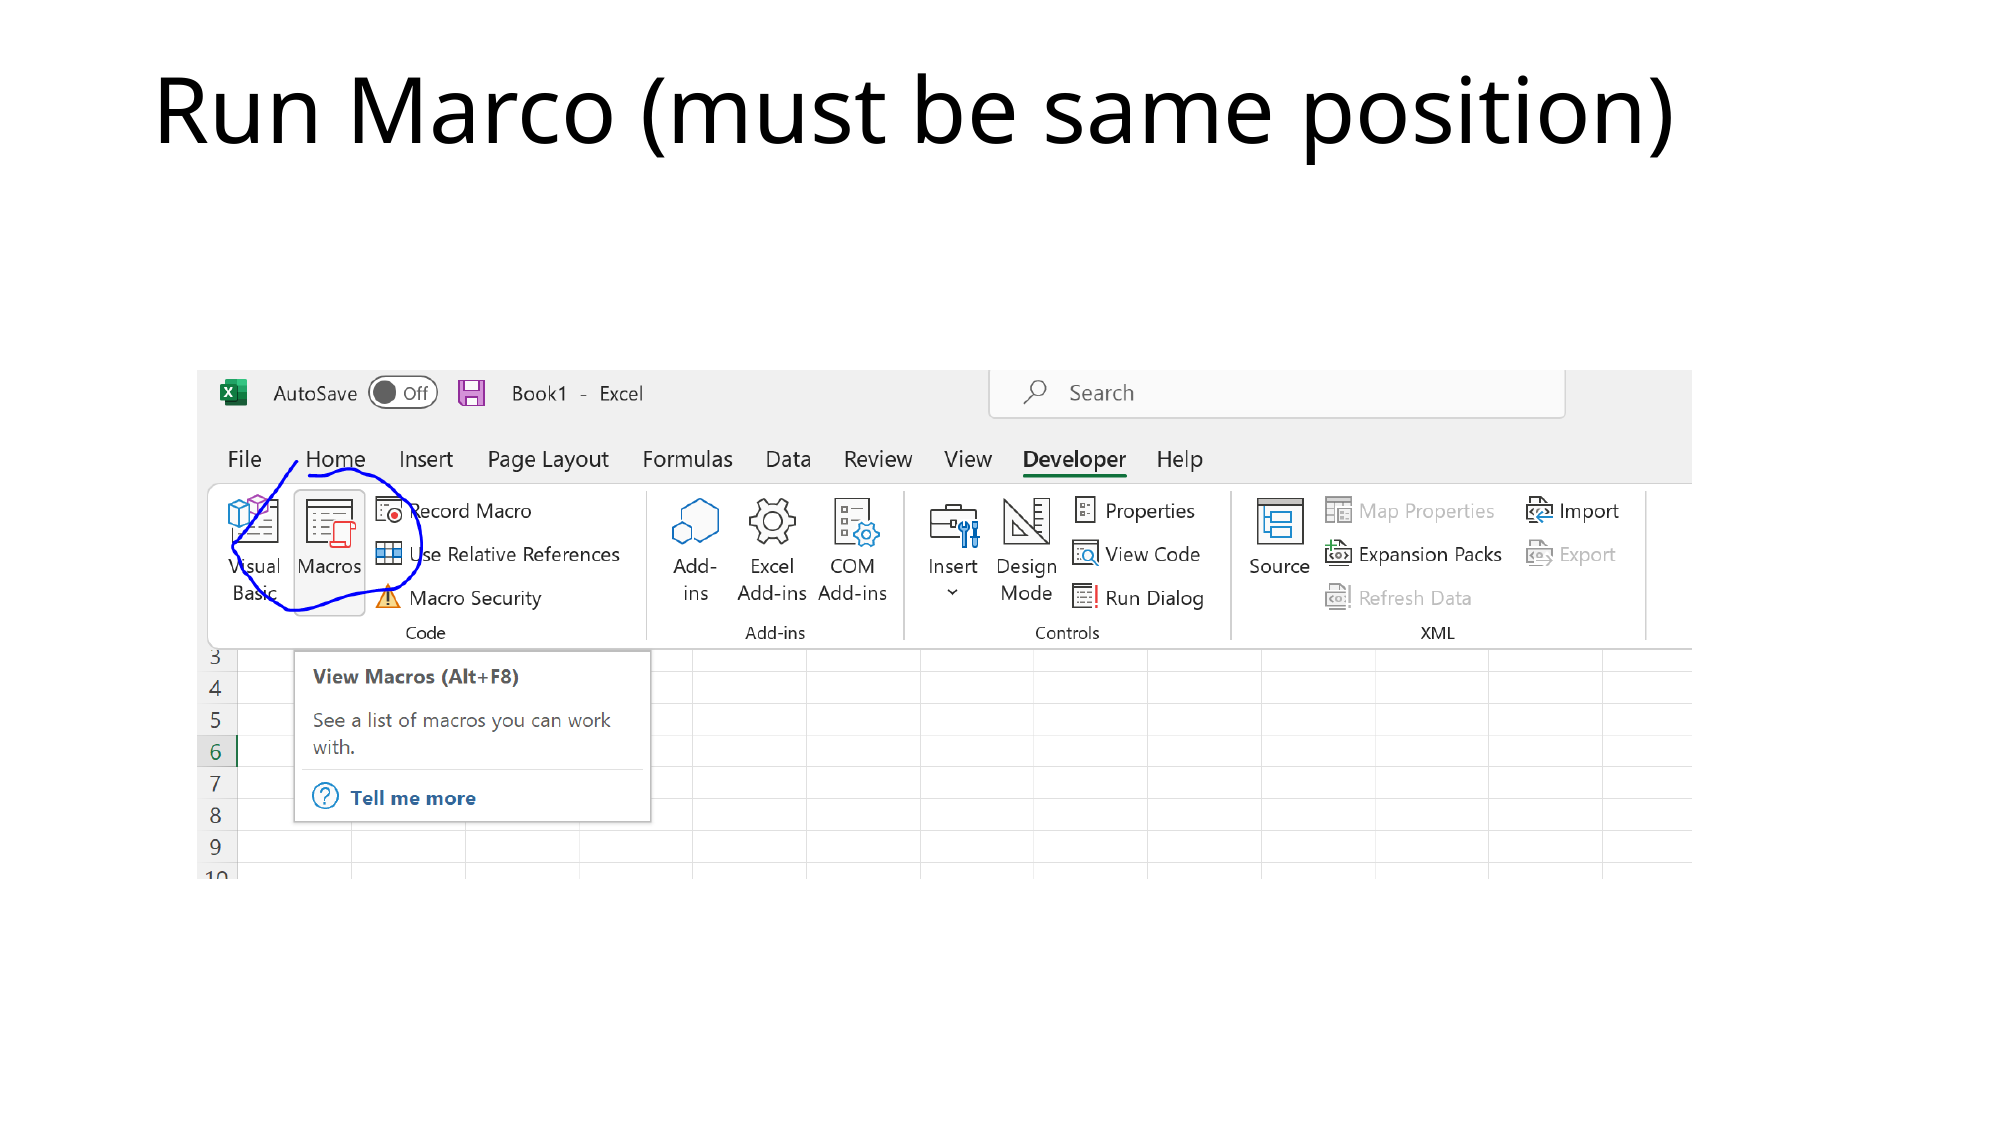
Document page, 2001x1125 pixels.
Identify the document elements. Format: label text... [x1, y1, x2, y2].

picture [197, 370, 1692, 879]
title Run Marco (must be same position) [137, 59, 1863, 278]
